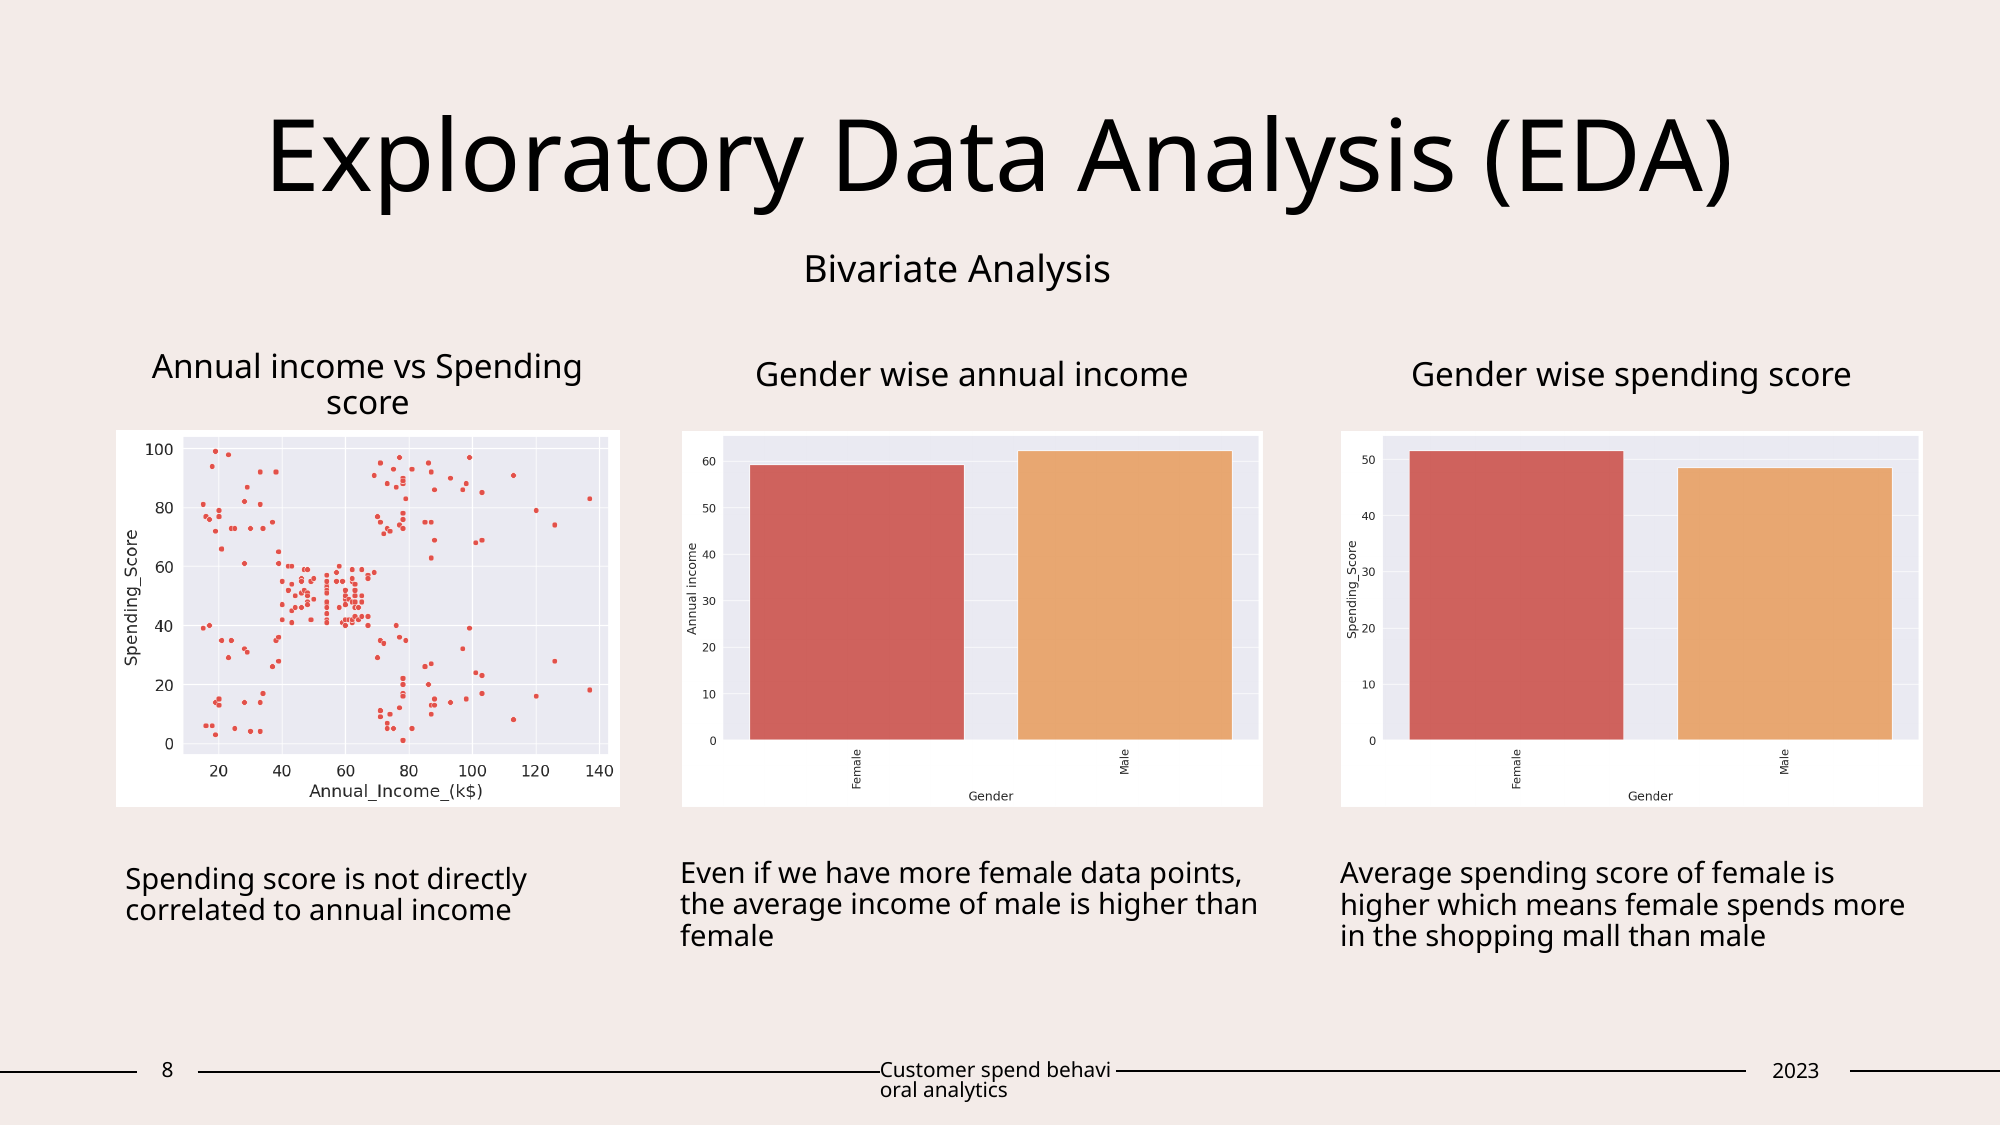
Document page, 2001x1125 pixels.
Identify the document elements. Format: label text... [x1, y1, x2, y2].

slide_number 2023 [1743, 1050, 1849, 1091]
text_box Gender wise annual income [665, 350, 1280, 413]
picture [1341, 431, 1923, 807]
text_box Average spending score of female is higher which means female spends more in the shopping mall than male [1324, 850, 1939, 960]
text_box Gender wise spending score [1324, 350, 1939, 413]
text_box Even if we have more female data points, the average income of male is higher than female [665, 850, 1280, 960]
text_box Spending score is not directly correlated to annual income [110, 856, 614, 934]
slide_number 8 [137, 1050, 198, 1091]
footer Customer spend behavioral analytics [879, 1050, 1120, 1091]
picture [681, 431, 1263, 807]
text_box Annual income vs Spending score [116, 342, 620, 407]
picture [116, 430, 620, 807]
title Exploratory Data Analysis (EDA) [187, 83, 1813, 251]
list Bivariate Analysis [675, 242, 1240, 292]
